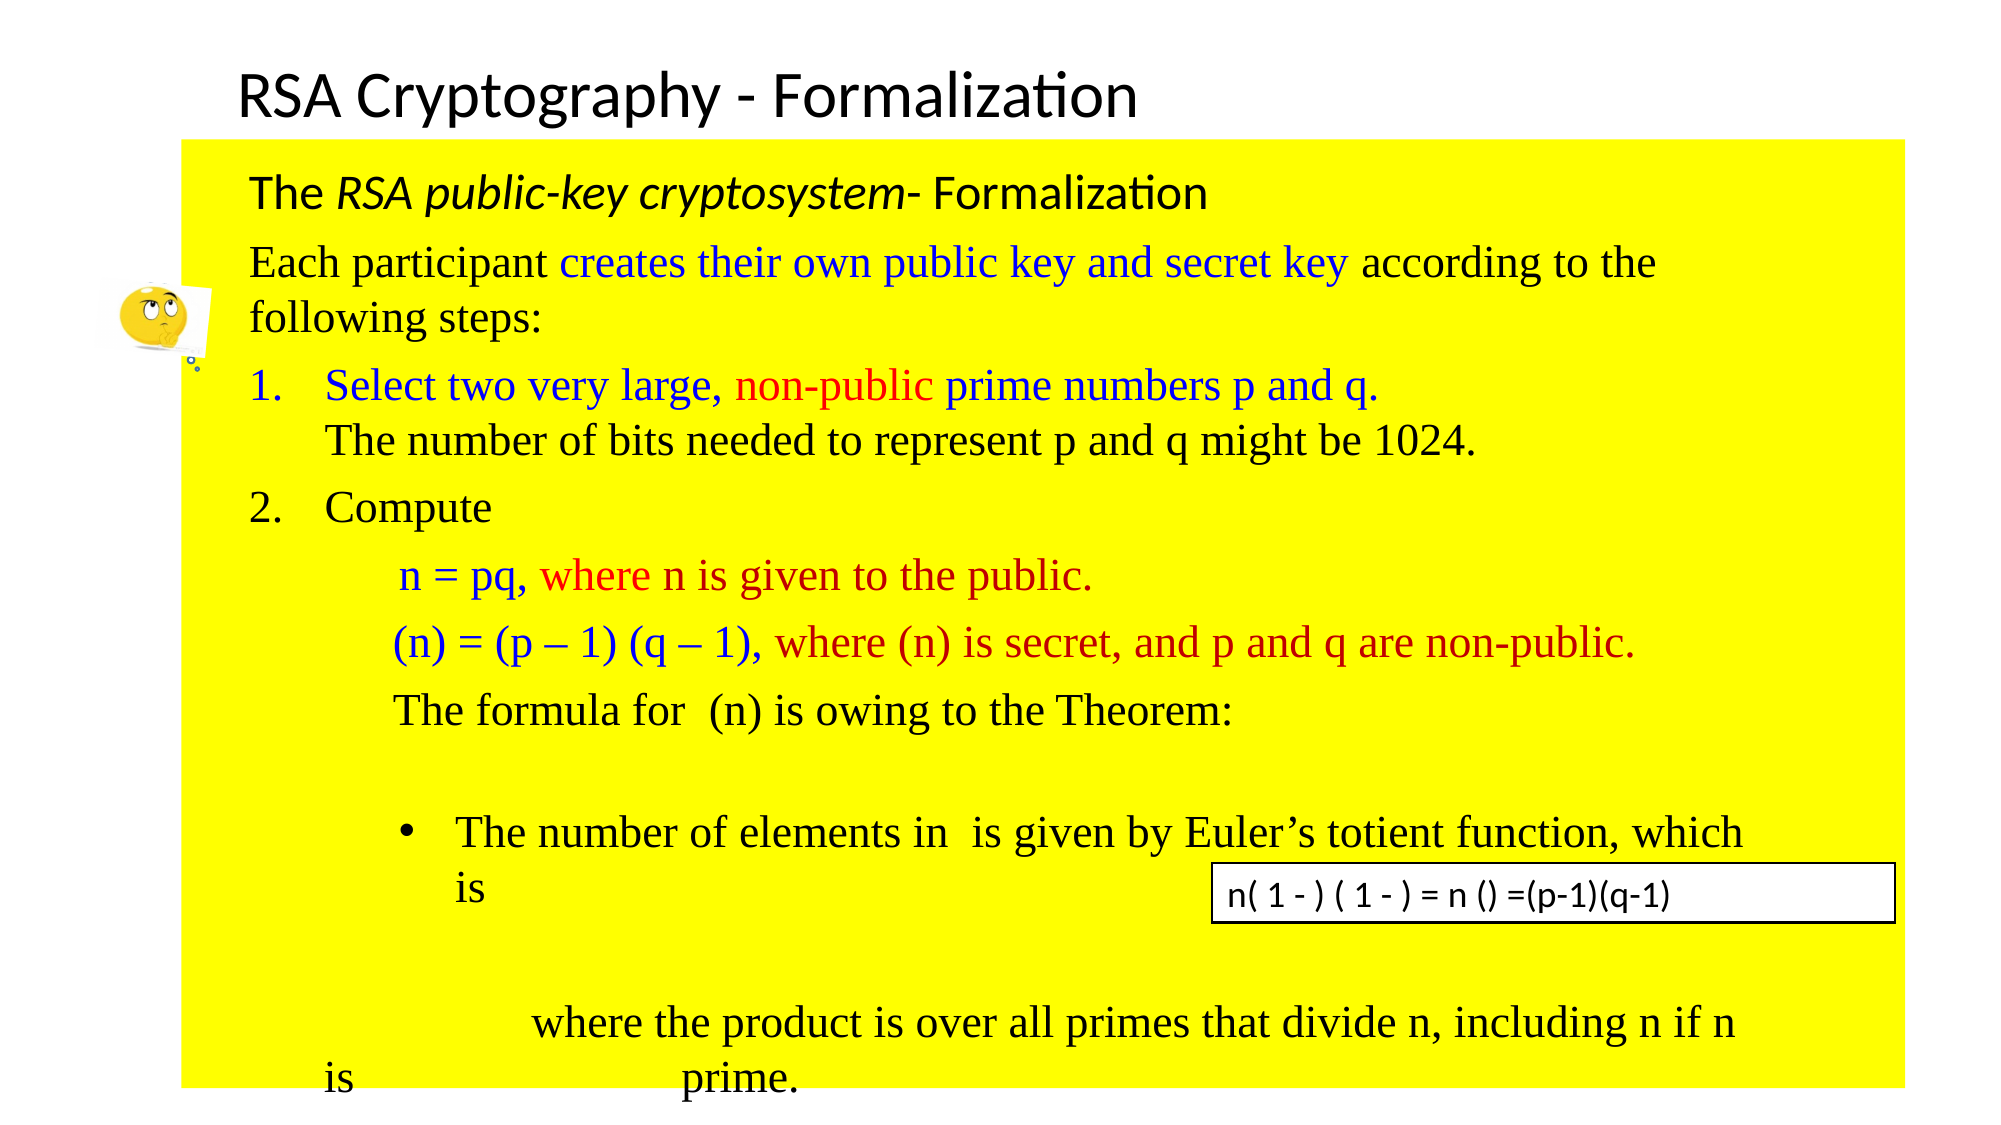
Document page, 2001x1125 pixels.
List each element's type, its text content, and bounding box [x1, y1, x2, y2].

text_box [186, 357, 196, 365]
text_box [181, 139, 1906, 1089]
picture [95, 278, 211, 357]
text_box RSA Cryptography - Formalization [222, 43, 1472, 139]
